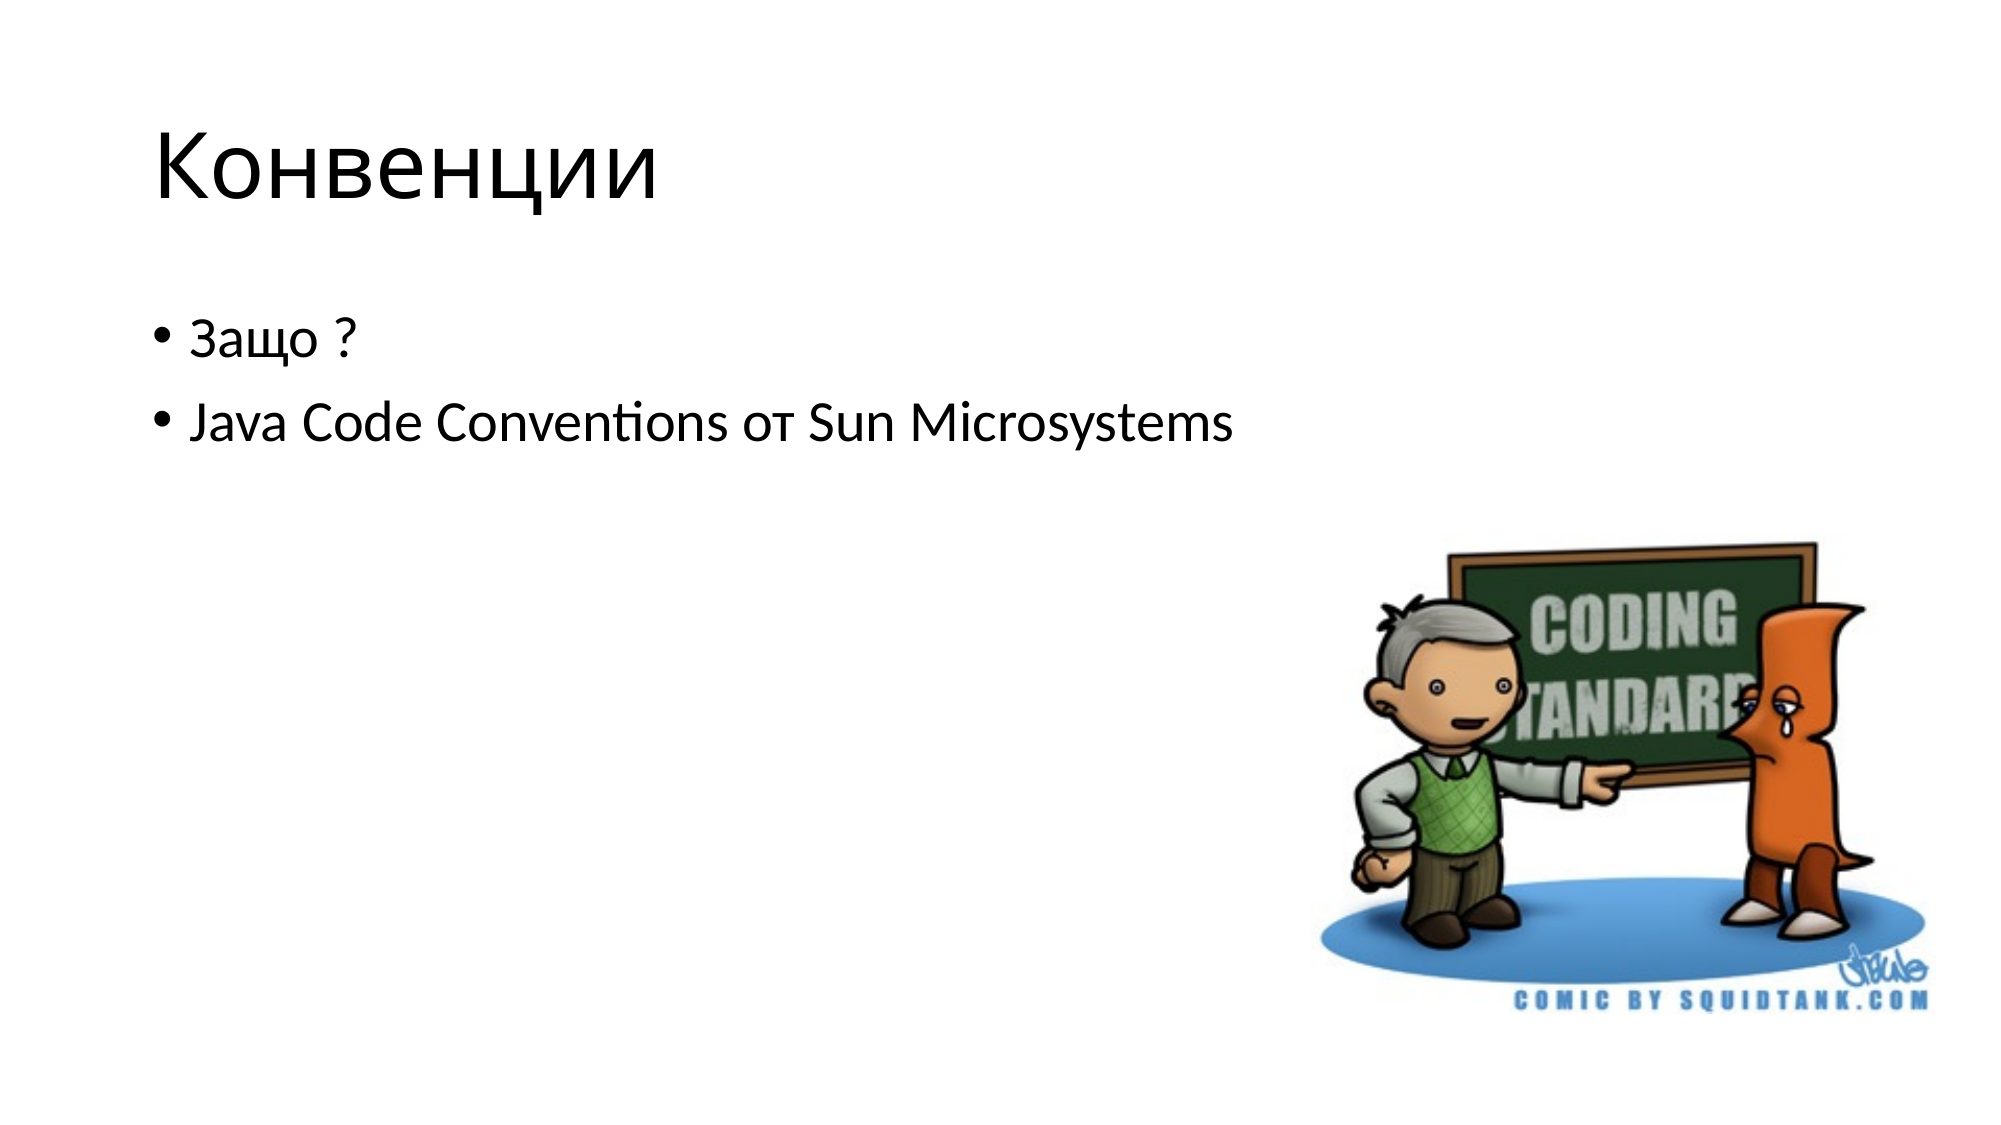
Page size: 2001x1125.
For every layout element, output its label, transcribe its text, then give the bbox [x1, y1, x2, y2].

picture [1310, 534, 1936, 1014]
title Конвенции [137, 59, 1863, 278]
list Защо ? Java Code Conventions от Sun Microsystems [137, 299, 1863, 1014]
